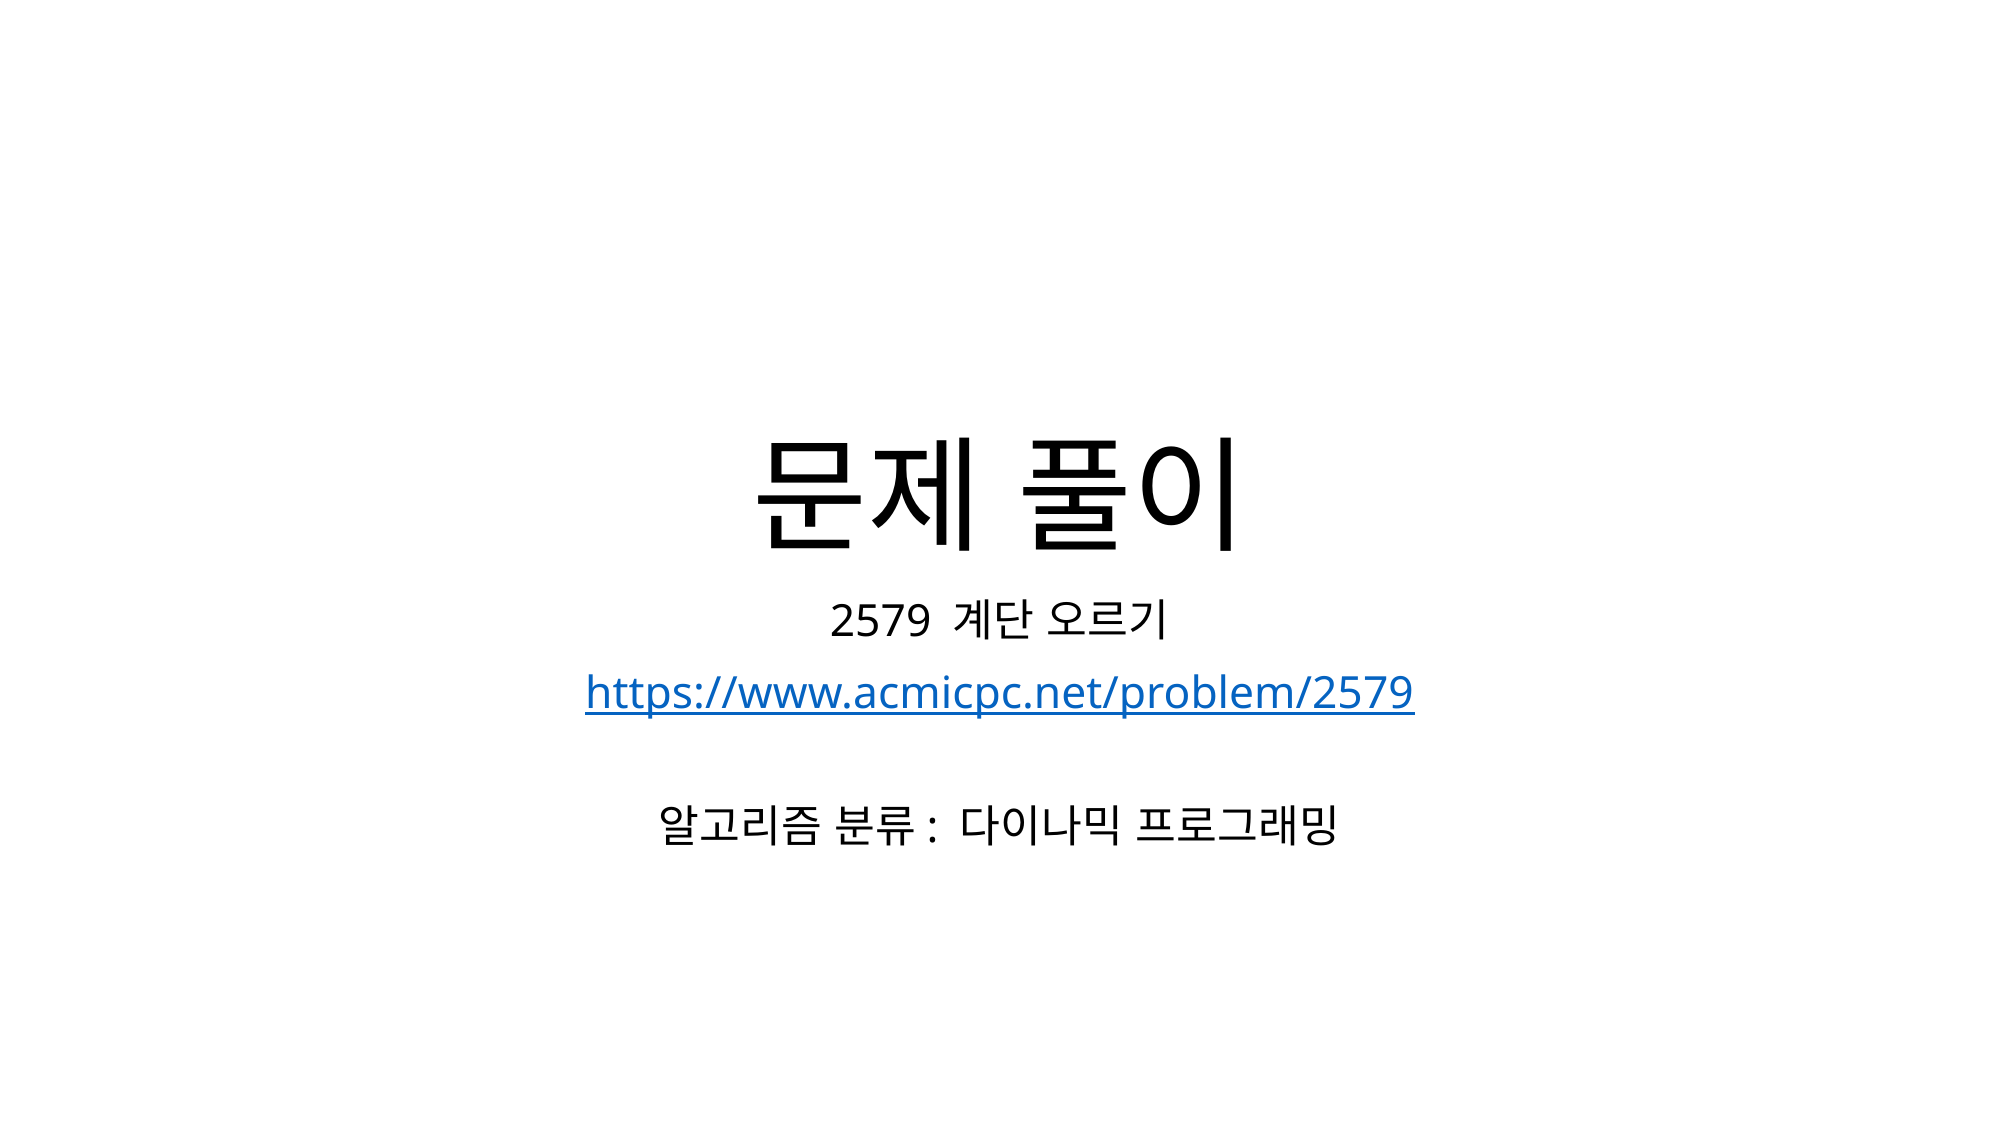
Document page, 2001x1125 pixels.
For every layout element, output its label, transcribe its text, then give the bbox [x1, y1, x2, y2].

title 문제 풀이 [249, 184, 1750, 576]
subtitle 2579 계단 오르기 https://www.acmicpc.net/problem/2579 알고리즘 분류: 다이나믹 프로그래밍 [249, 590, 1750, 863]
